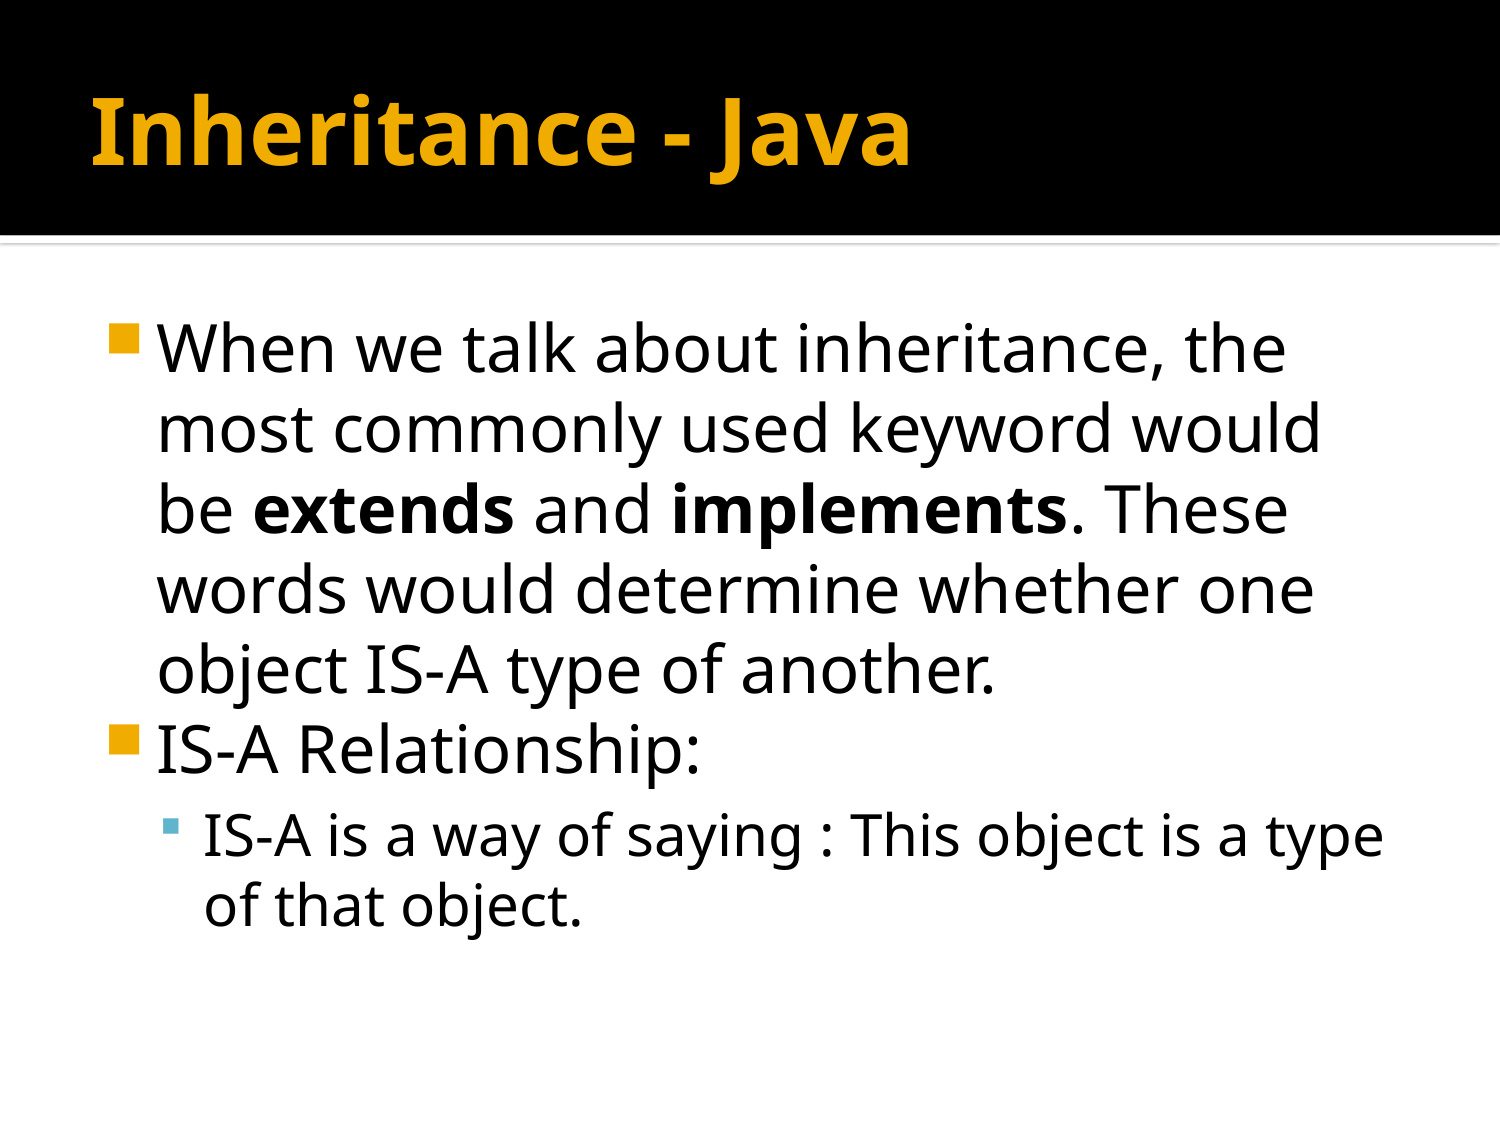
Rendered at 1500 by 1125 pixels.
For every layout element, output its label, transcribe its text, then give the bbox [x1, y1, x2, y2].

list When we talk about inheritance, the most commonly used keyword would be extends and implements. These words would determine whether one object IS-A type of another. IS-A Relationship: IS-A is a way of saying : This object is a type of that object. [75, 291, 1425, 1050]
title Inheritance - Java [75, 25, 1425, 231]
